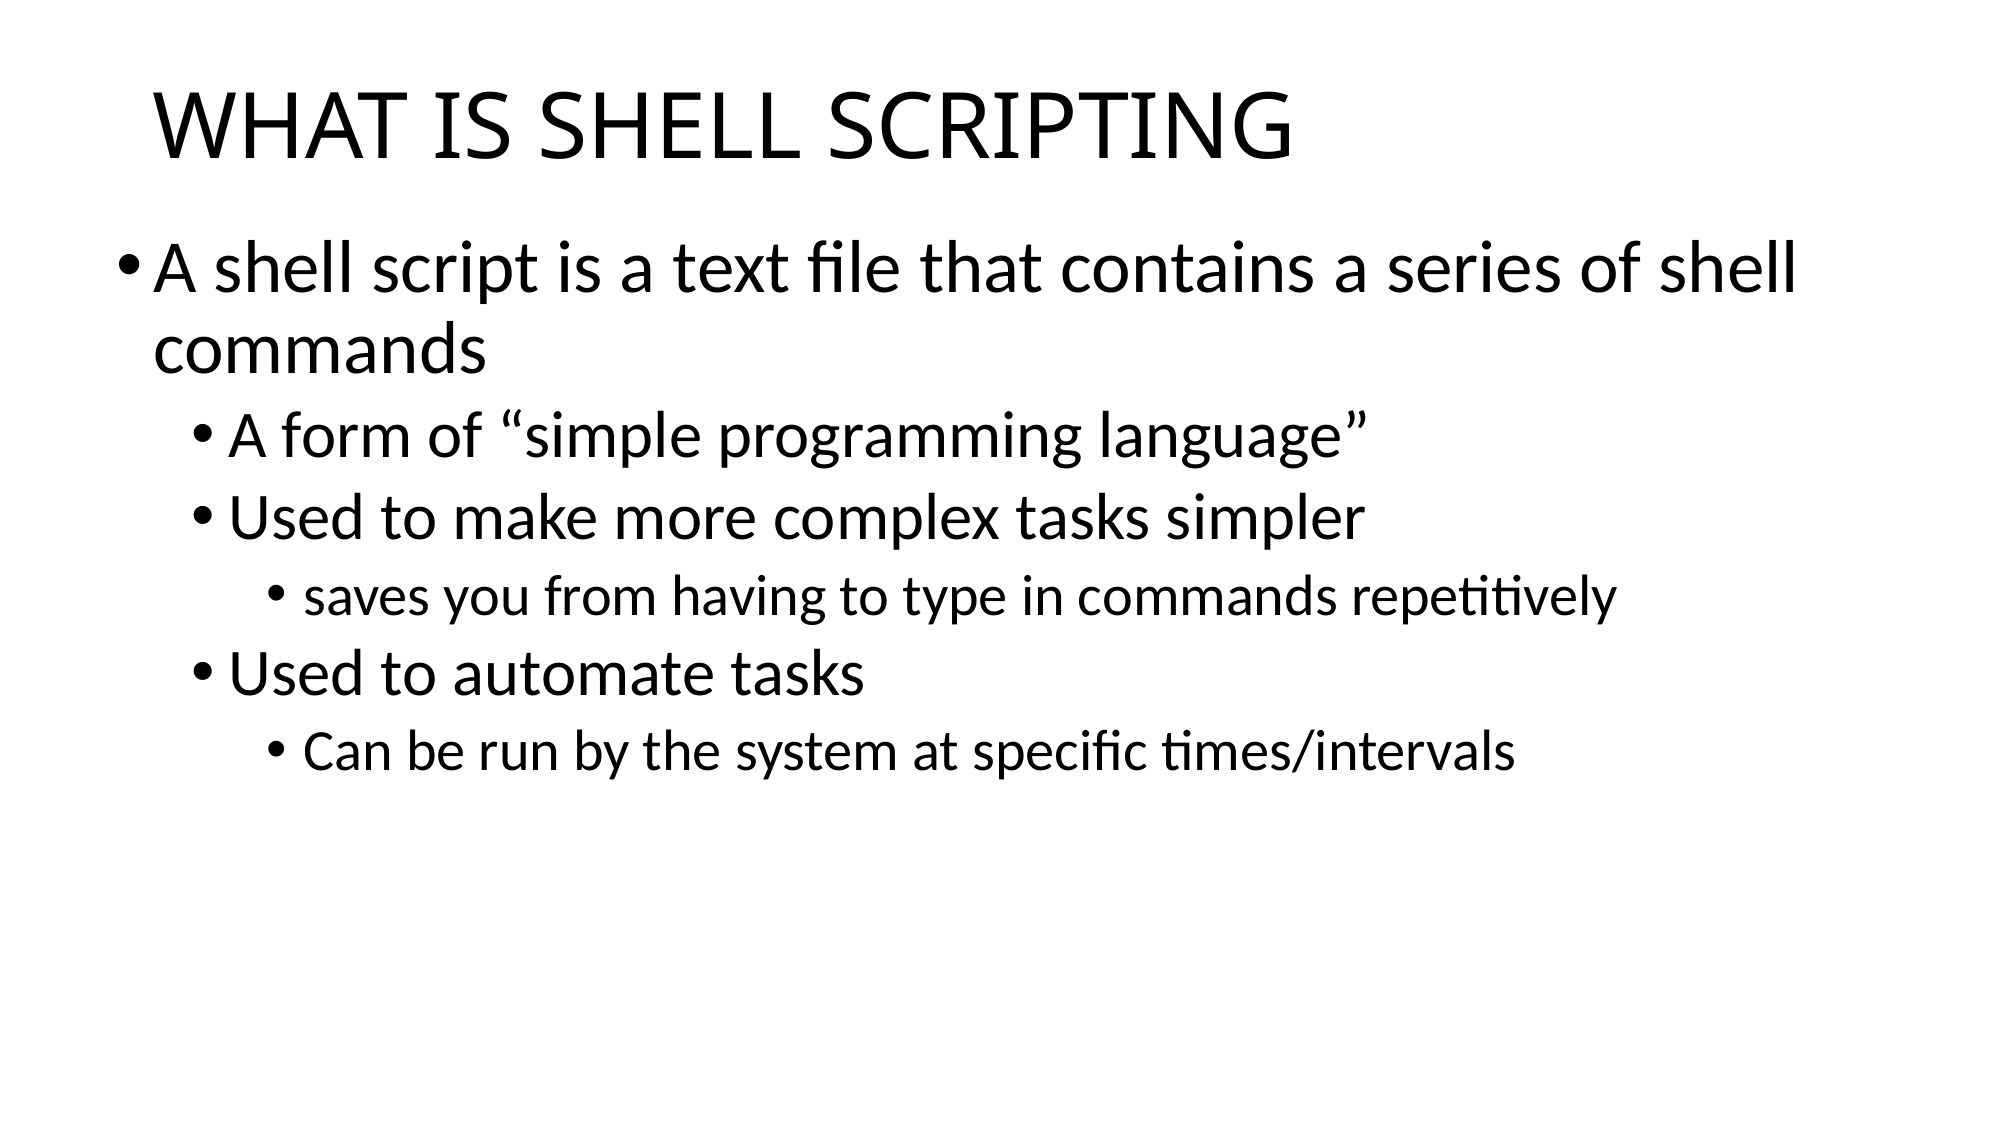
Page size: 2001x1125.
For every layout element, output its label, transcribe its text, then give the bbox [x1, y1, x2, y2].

title WHAT IS SHELL SCRIPTING [137, 59, 1863, 198]
list A shell script is a text file that contains a series of shell commands A form of “simple programming language” Used to make more complex tasks simpler saves you from having to type in commands repetitively Used to automate tasks Can be run by the system at specific times/intervals [101, 220, 1934, 1062]
